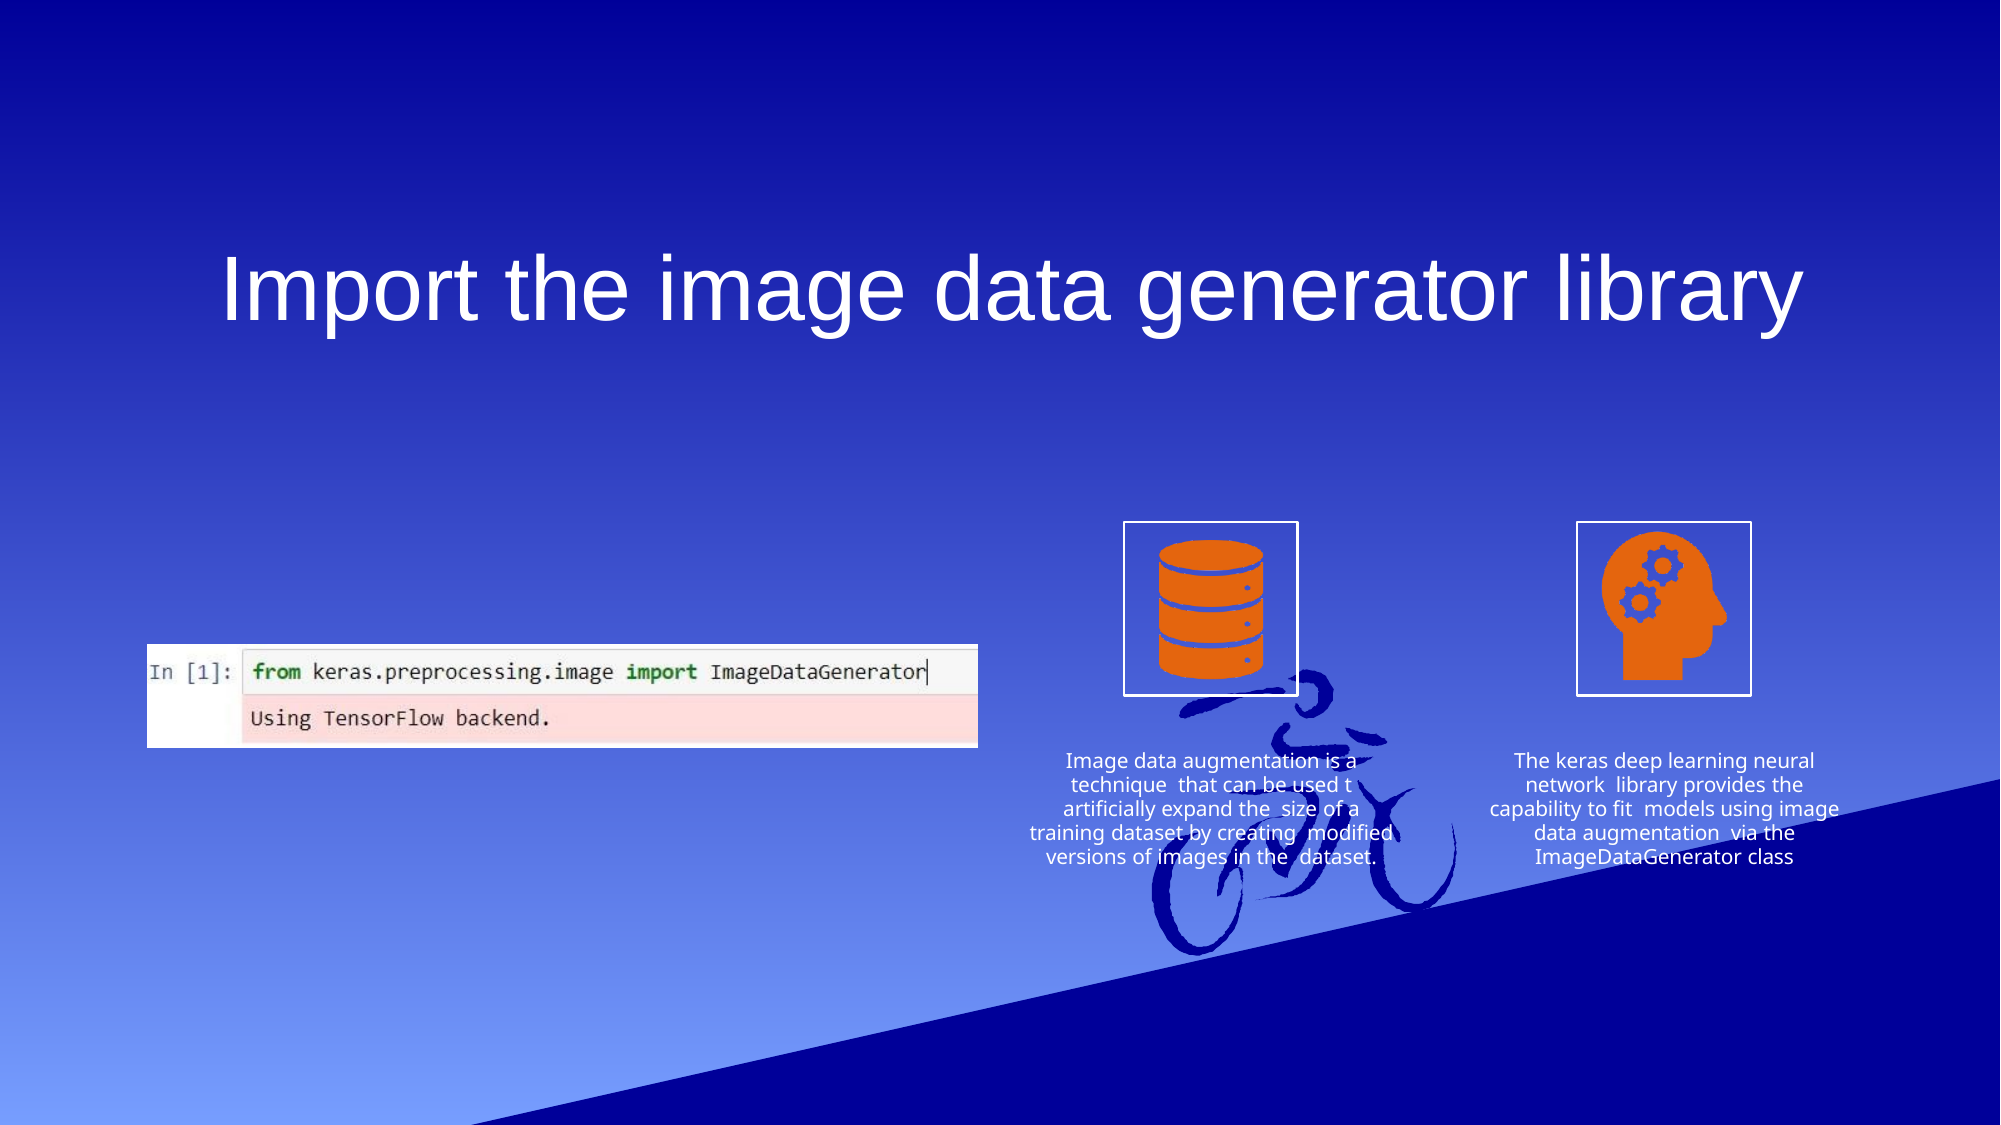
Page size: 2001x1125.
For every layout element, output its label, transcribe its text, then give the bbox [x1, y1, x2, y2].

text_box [147, 520, 1753, 749]
text_box Image data augmentation is a technique that can be used t artificially expand the size of a training dataset by creating modified versions of images in the dataset. [1023, 749, 1398, 869]
title Import the image data generator library [217, 187, 1808, 379]
text_box The keras deep learning neural network library provides the capability to fit models using image data augmentation via the ImageDataGenerator class [1478, 744, 1850, 869]
